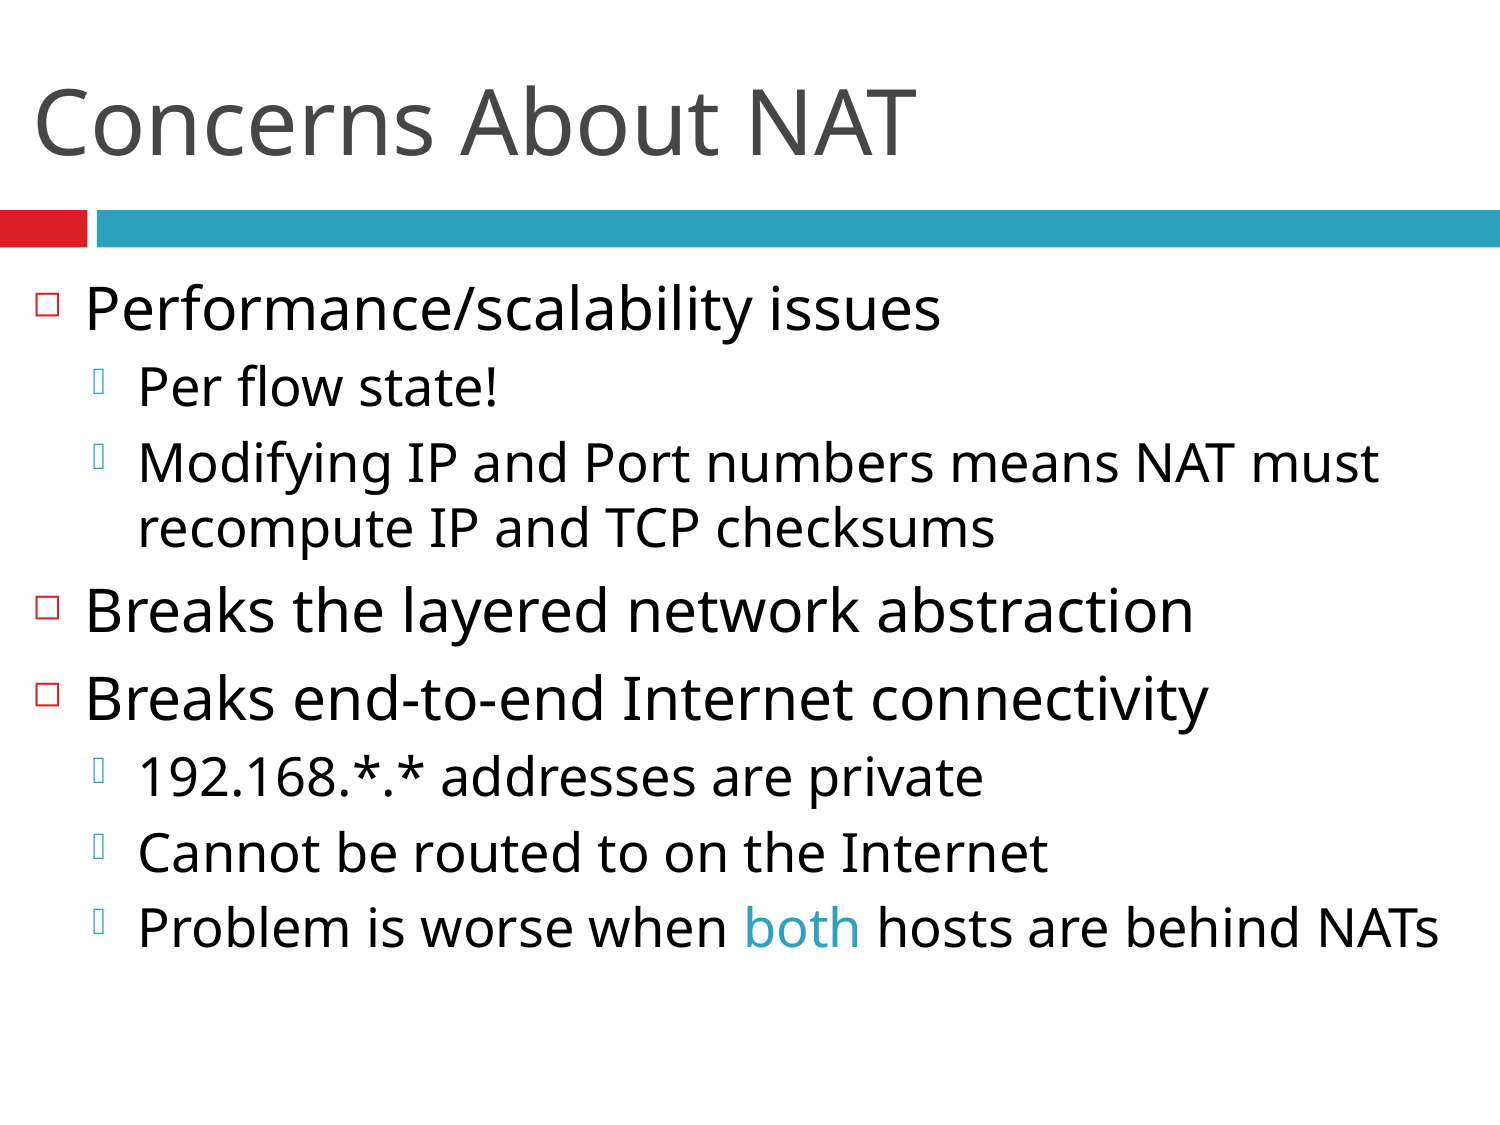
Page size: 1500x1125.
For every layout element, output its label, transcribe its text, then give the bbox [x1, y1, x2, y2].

list Performance/scalability issues Per flow state! Modifying IP and Port numbers means NAT must recompute IP and TCP checksums Breaks the layered network abstraction Breaks end-to-end Internet connectivity 192.168.*.* addresses are private Cannot be routed to on the Internet Problem is worse when both hosts are behind NATs [24, 261, 1476, 1101]
title Concerns About NAT [24, 36, 1476, 201]
slide_number [17, 204, 71, 258]
